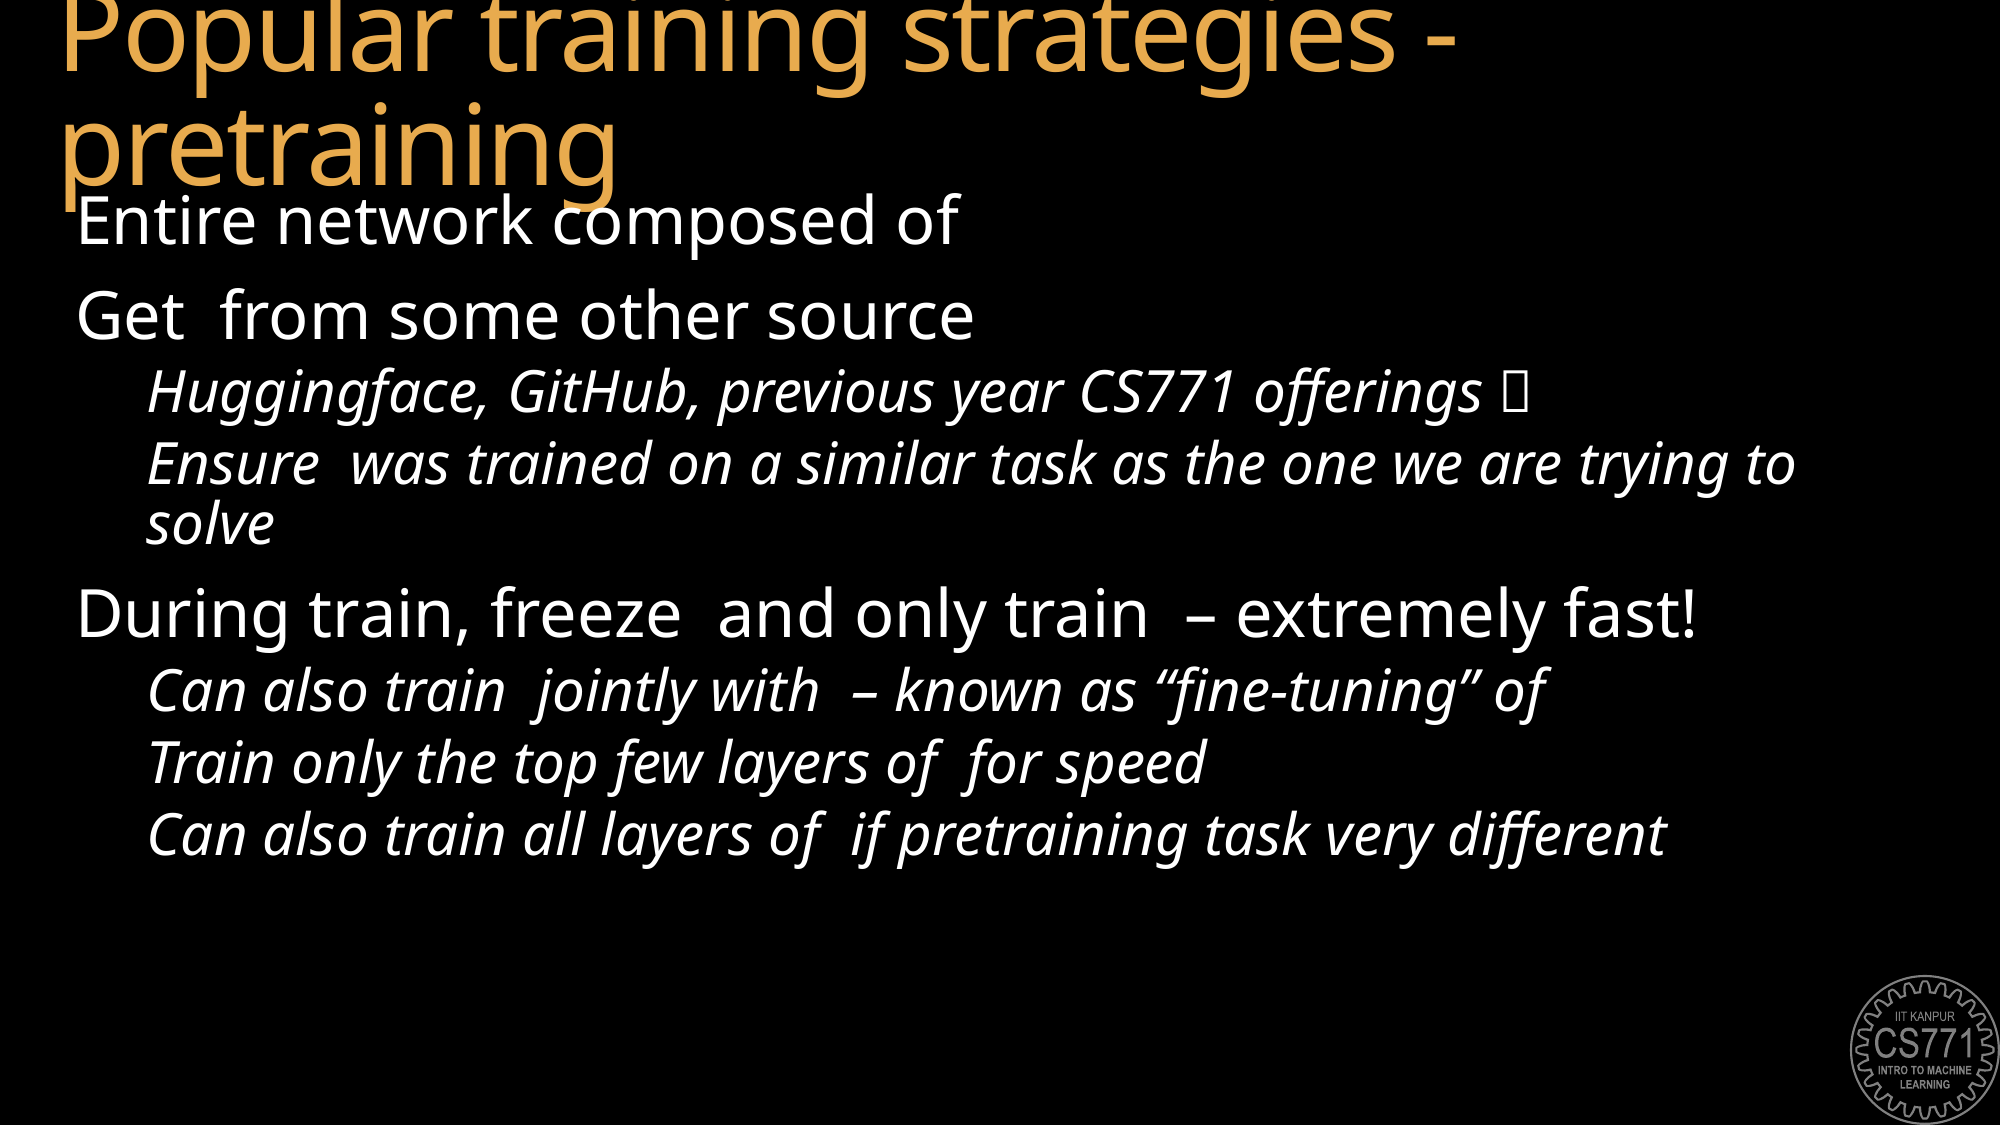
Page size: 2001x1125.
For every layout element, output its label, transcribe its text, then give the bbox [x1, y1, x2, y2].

title Popular training strategies - pretraining [41, 5, 1945, 183]
